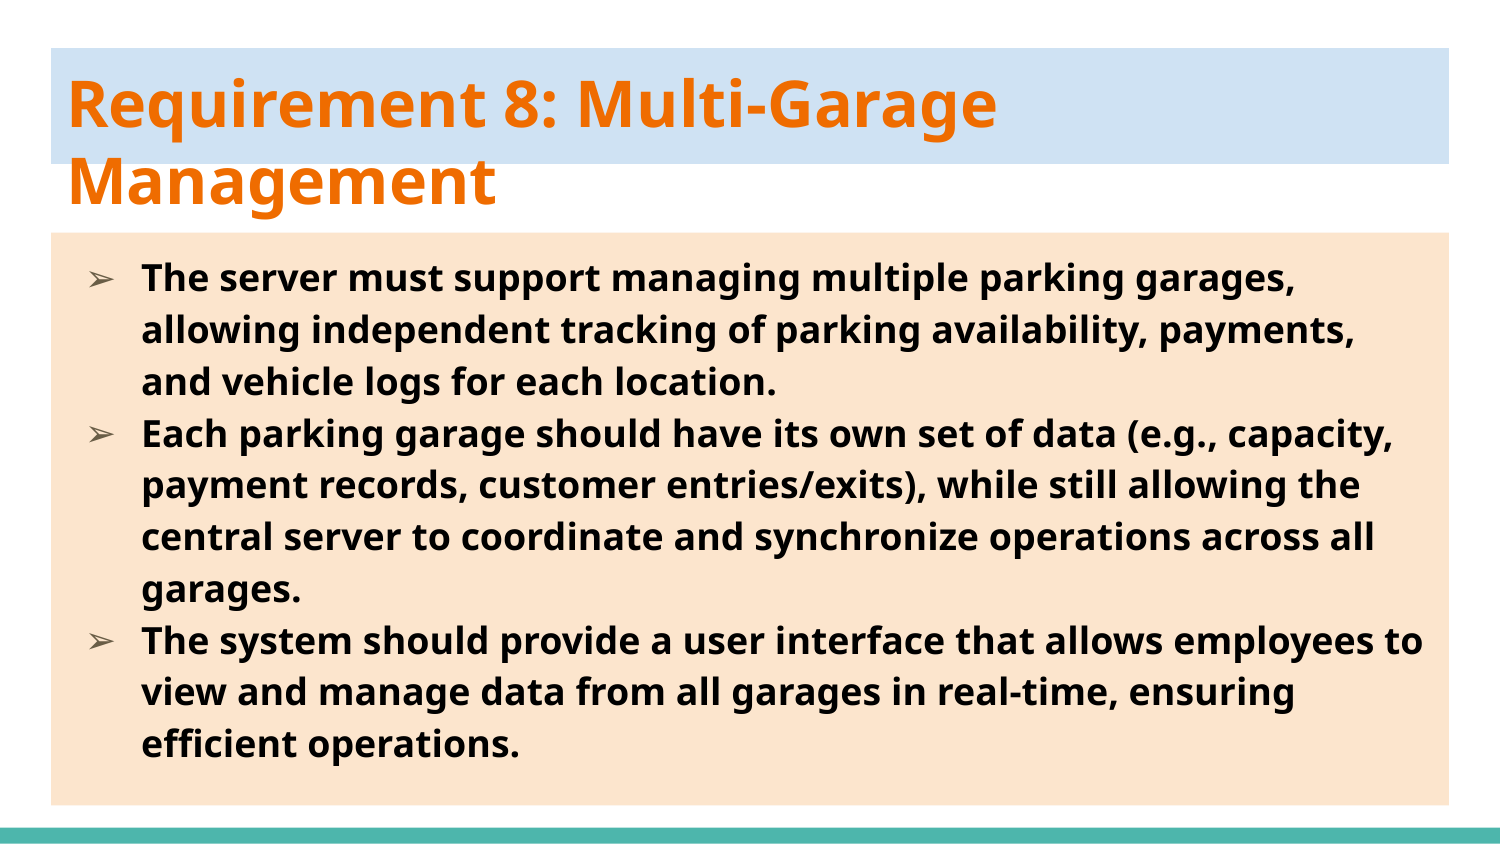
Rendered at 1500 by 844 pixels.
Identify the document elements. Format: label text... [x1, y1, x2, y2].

title Requirement 8: Multi-Garage Management [51, 48, 1449, 164]
list The server must support managing multiple parking garages, allowing independent tracking of parking availability, payments, and vehicle logs for each location. Each parking garage should have its own set of data (e.g., capacity, payment records, customer entries/exits), while still allowing the central server to coordinate and synchronize operations across all garages. The system should provide a user interface that allows employees to view and manage data from all garages in real-time, ensuring efficient operations. [51, 232, 1449, 806]
